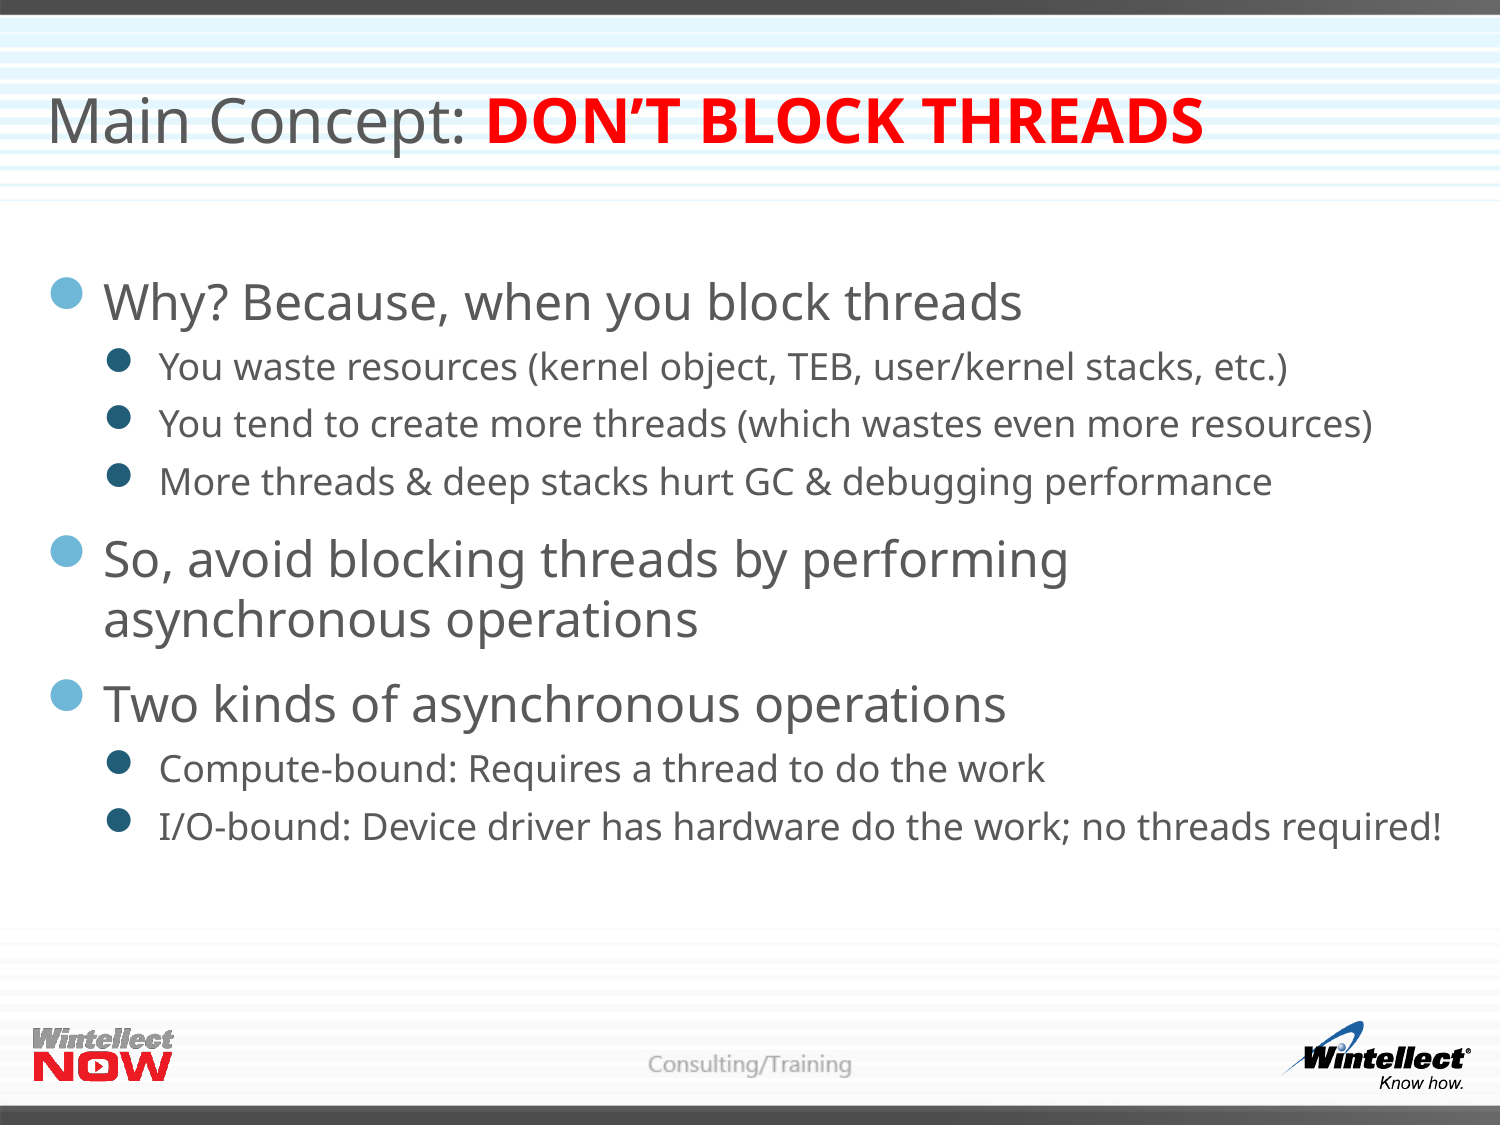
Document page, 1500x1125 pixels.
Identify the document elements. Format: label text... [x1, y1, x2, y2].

list Why? Because, when you block threads You waste resources (kernel object, TEB, user/kernel stacks, etc.) You tend to create more threads (which wastes even more resources) More threads & deep stacks hurt GC & debugging performance So, avoid blocking threads by performing asynchronous operations Two kinds of asynchronous operations Compute-bound: Requires a thread to do the work I/O-bound: Device driver has hardware do the work; no threads required! [31, 262, 1469, 976]
picture [0, 0, 1500, 1125]
title Main Concept: DON’T BLOCK THREADS [31, 17, 1469, 220]
